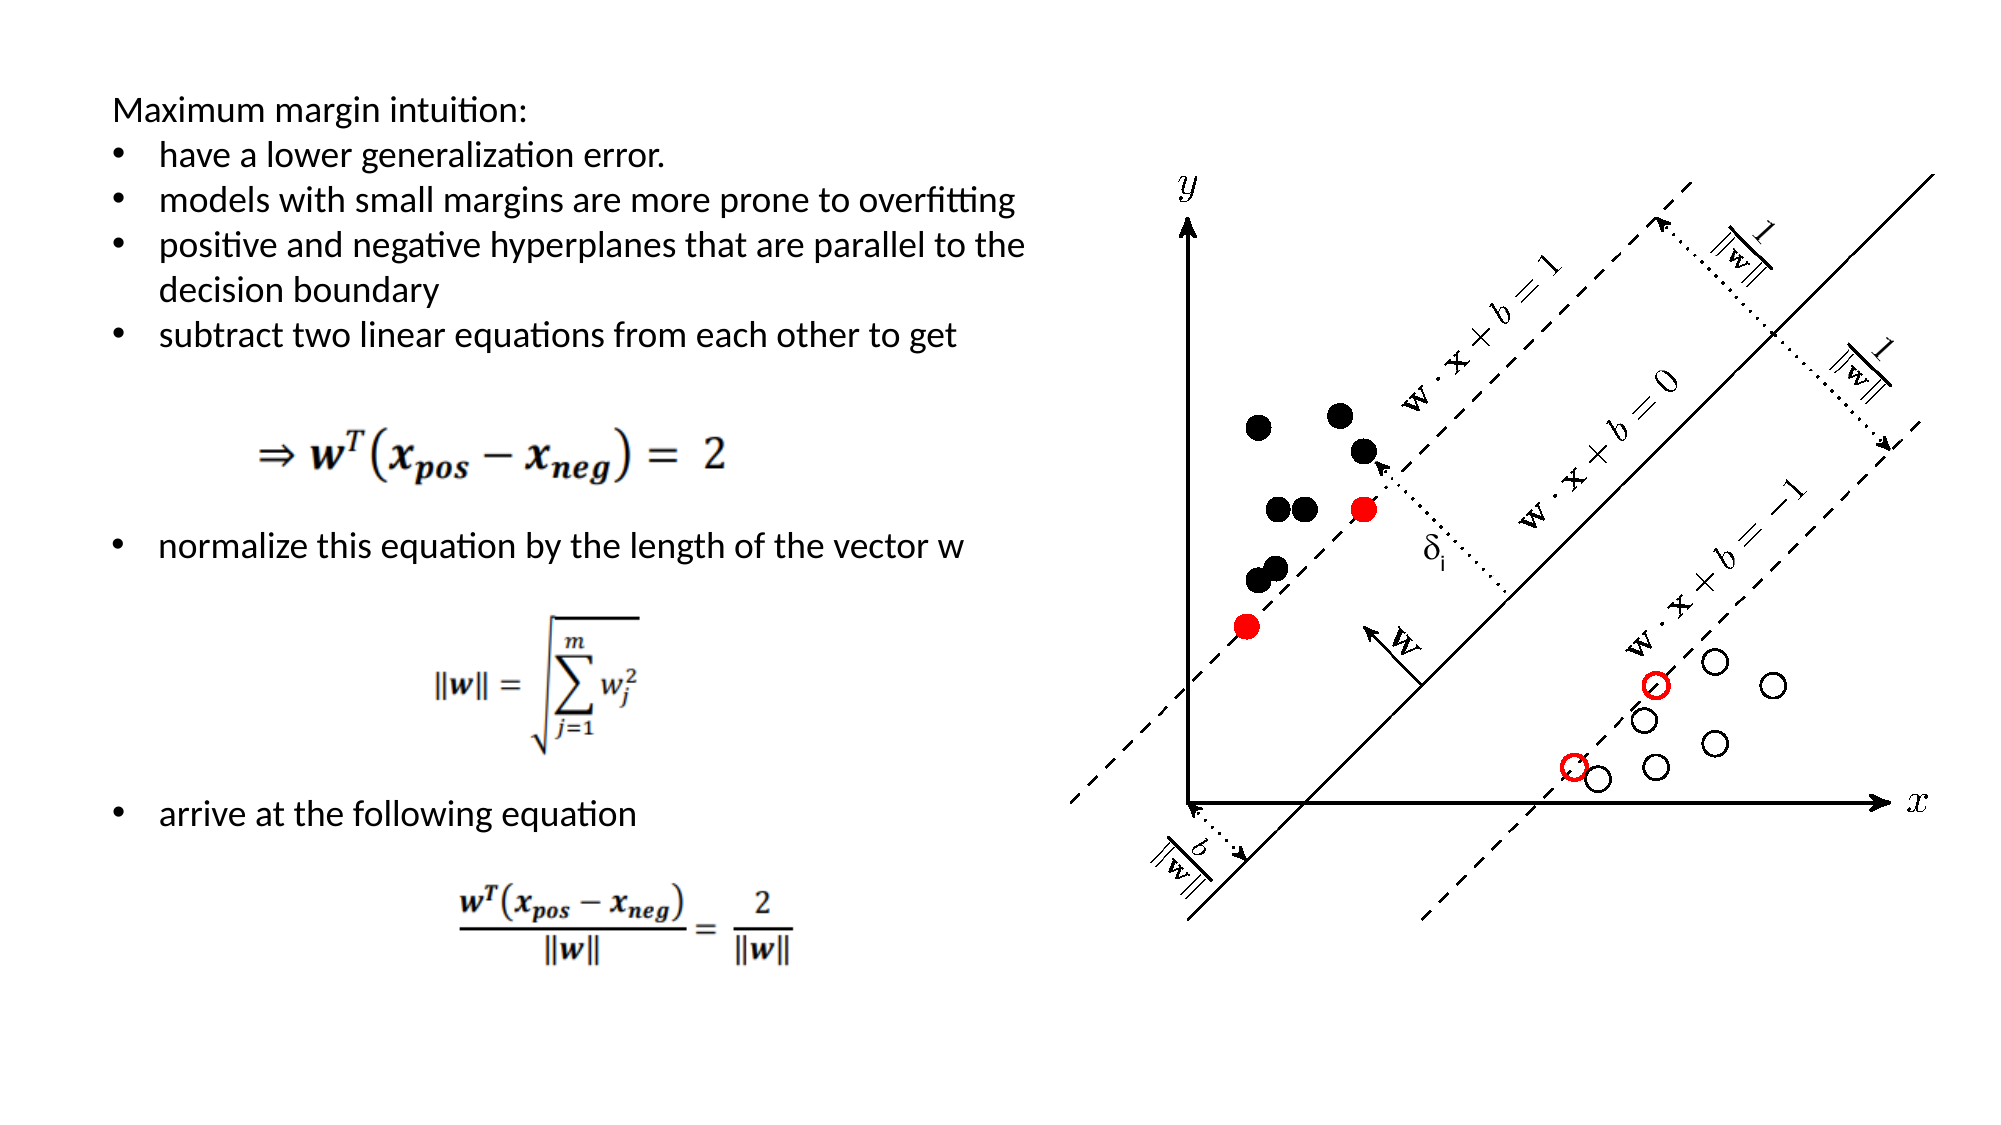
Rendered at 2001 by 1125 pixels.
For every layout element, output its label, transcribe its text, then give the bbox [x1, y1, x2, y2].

text_box normalize this equation by the length of the vector w [96, 513, 1049, 574]
picture [373, 573, 676, 782]
picture [222, 379, 762, 530]
picture [424, 841, 834, 1003]
text_box arrive at the following equation [97, 781, 1049, 841]
picture [1049, 141, 1963, 946]
text_box Maximum margin intuition: have a lower generalization error. models with small margins are more prone to overfitting positive and negative hyperplanes that are parallel to the decision boundary subtract two linear equations from each other to get [97, 77, 1097, 363]
